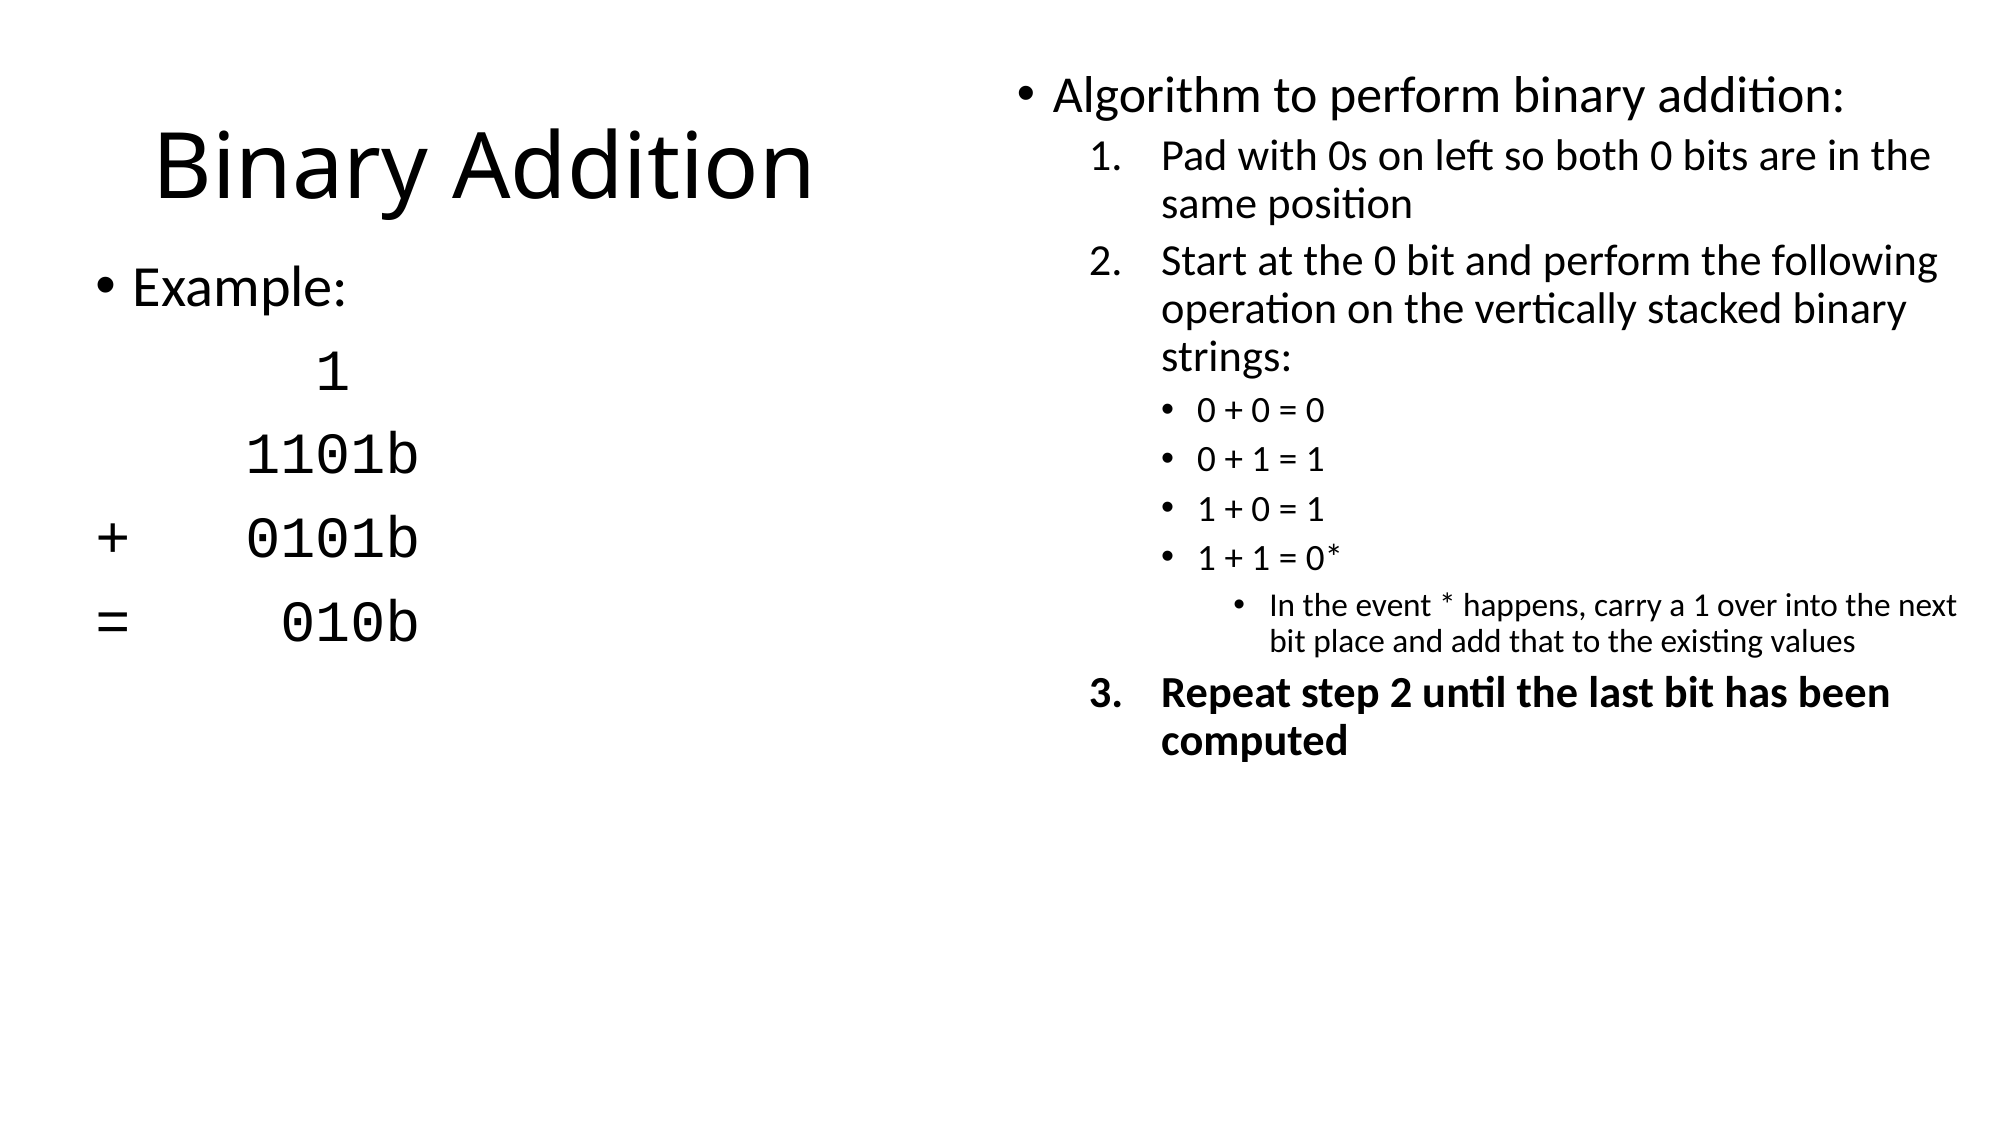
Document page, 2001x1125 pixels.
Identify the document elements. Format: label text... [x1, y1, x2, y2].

list Algorithm to perform binary addition: Pad with 0s on left so both 0 bits are in the same position Start at the 0 bit and perform the following operation on the vertically stacked binary strings: 0 + 0 = 0 0 + 1 = 1 1 + 0 = 1 1 + 1 = 0* In the event * happens, carry a 1 over into the next bit place and add that to the existing values Repeat step 2 until the last bit has been computed [1001, 59, 1981, 774]
title Binary Addition [137, 59, 1001, 248]
text_box Example: 1 1101b + 0101b = 010b [80, 248, 1059, 963]
